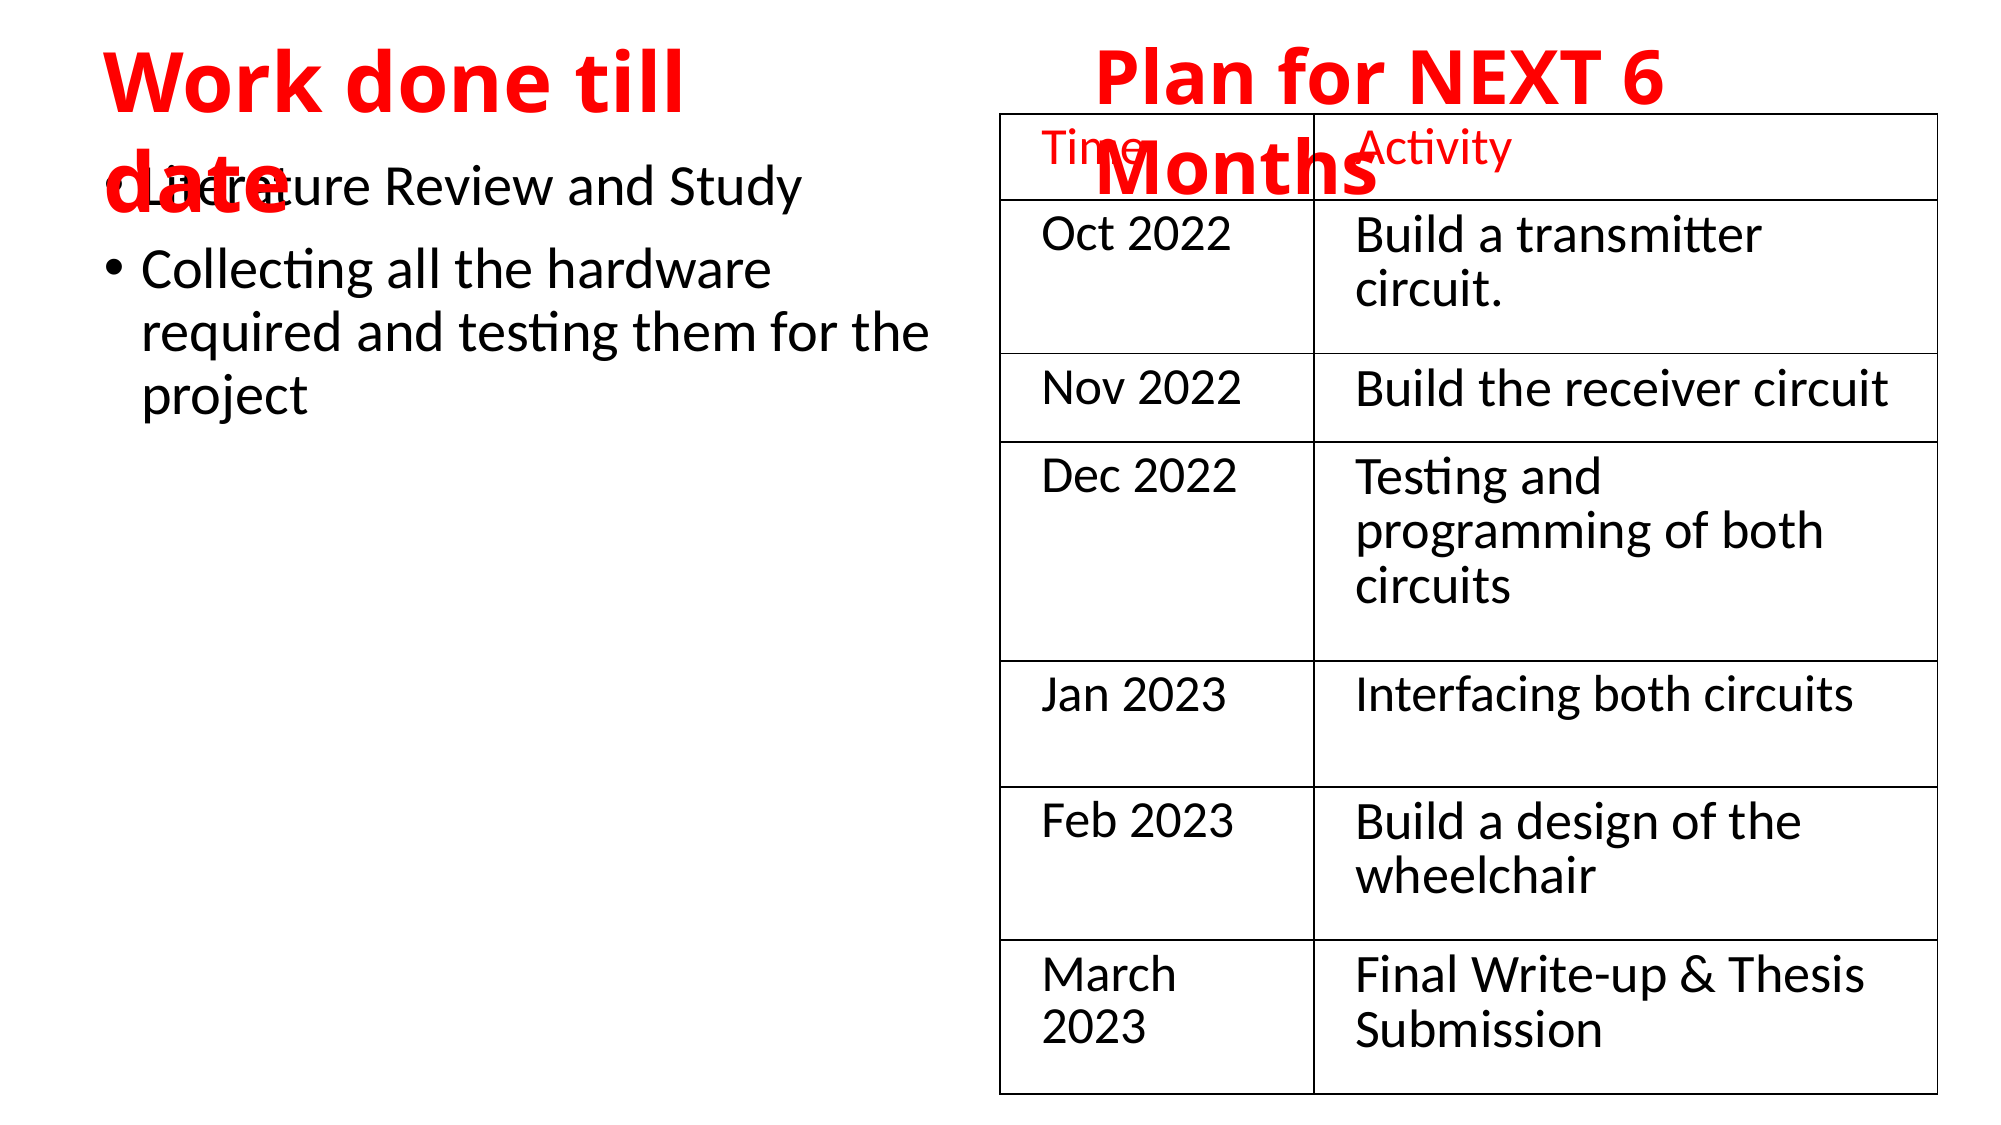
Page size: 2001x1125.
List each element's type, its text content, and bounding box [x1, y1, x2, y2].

table_cell Final Write-up & Thesis Submission [1315, 941, 1937, 1093]
table_cell Build a transmitter circuit. [1315, 201, 1937, 353]
table_cell Build a design of the wheelchair [1315, 788, 1937, 939]
table_cell Jan 2023 [1001, 662, 1313, 786]
table_cell Nov 2022 [1001, 354, 1313, 441]
table_header Time [1001, 115, 1313, 199]
table_cell Oct 2022 [1001, 201, 1313, 353]
table_cell Dec 2022 [1001, 443, 1313, 660]
list Literature Review and Study Collecting all the hardware required and testing them for the project [88, 147, 948, 1014]
table_cell Build the receiver circuit [1315, 354, 1937, 441]
table_cell Feb 2023 [1001, 788, 1313, 939]
table_cell Interfacing both circuits [1315, 662, 1937, 786]
text_box Plan for NEXT 6 Months [1078, 22, 1912, 113]
table_cell March 2023 [1001, 941, 1313, 1093]
text_box Work done till date [88, 22, 815, 237]
table_cell Testing and programming of both circuits [1315, 443, 1937, 660]
table_header Activity [1315, 115, 1937, 199]
